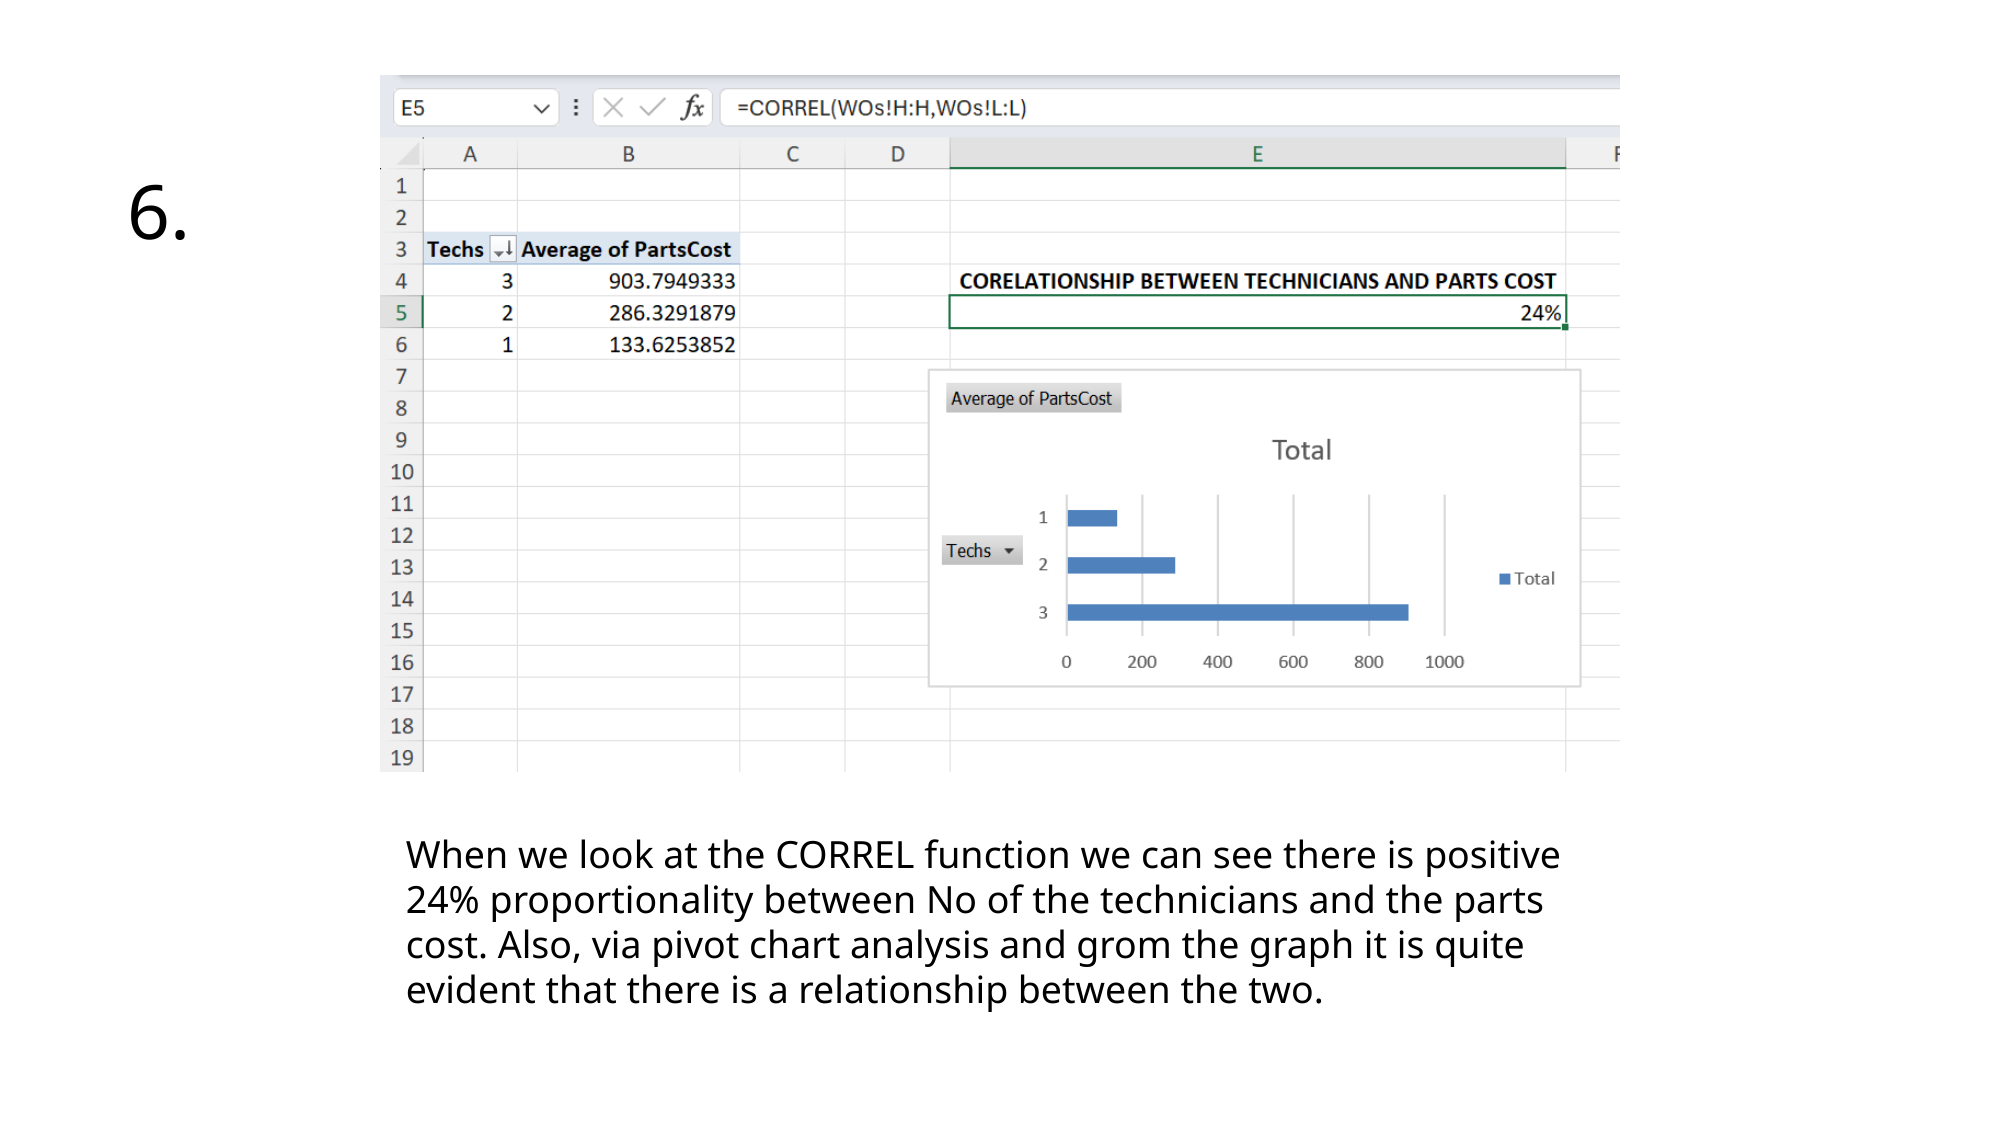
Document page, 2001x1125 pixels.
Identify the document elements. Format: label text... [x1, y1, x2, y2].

picture [379, 74, 1621, 773]
text_box When we look at the CORREL function we can see there is positive 24% proportionality between No of the technicians and the parts cost. Also, via pivot chart analysis and grom the graph it is quite evident that there is a relationship between the two. [391, 823, 1609, 1018]
text_box 6. [112, 157, 236, 262]
